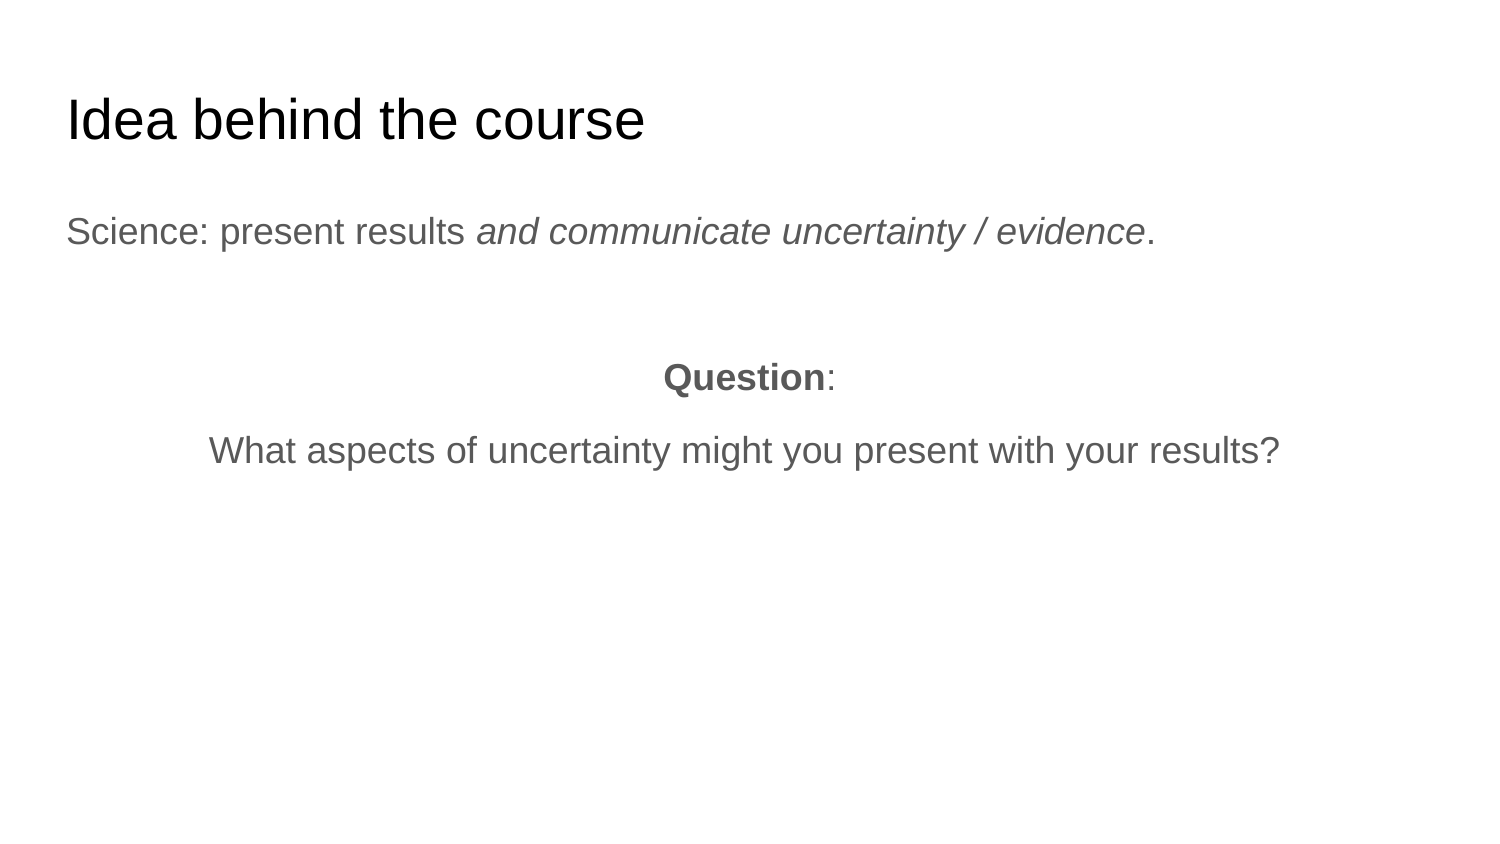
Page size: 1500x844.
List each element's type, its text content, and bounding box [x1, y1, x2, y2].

title Idea behind the course [51, 72, 1449, 167]
list Science: present results and communicate uncertainty / evidence. Question: What aspects of uncertainty might you present with your results? [51, 189, 1449, 750]
